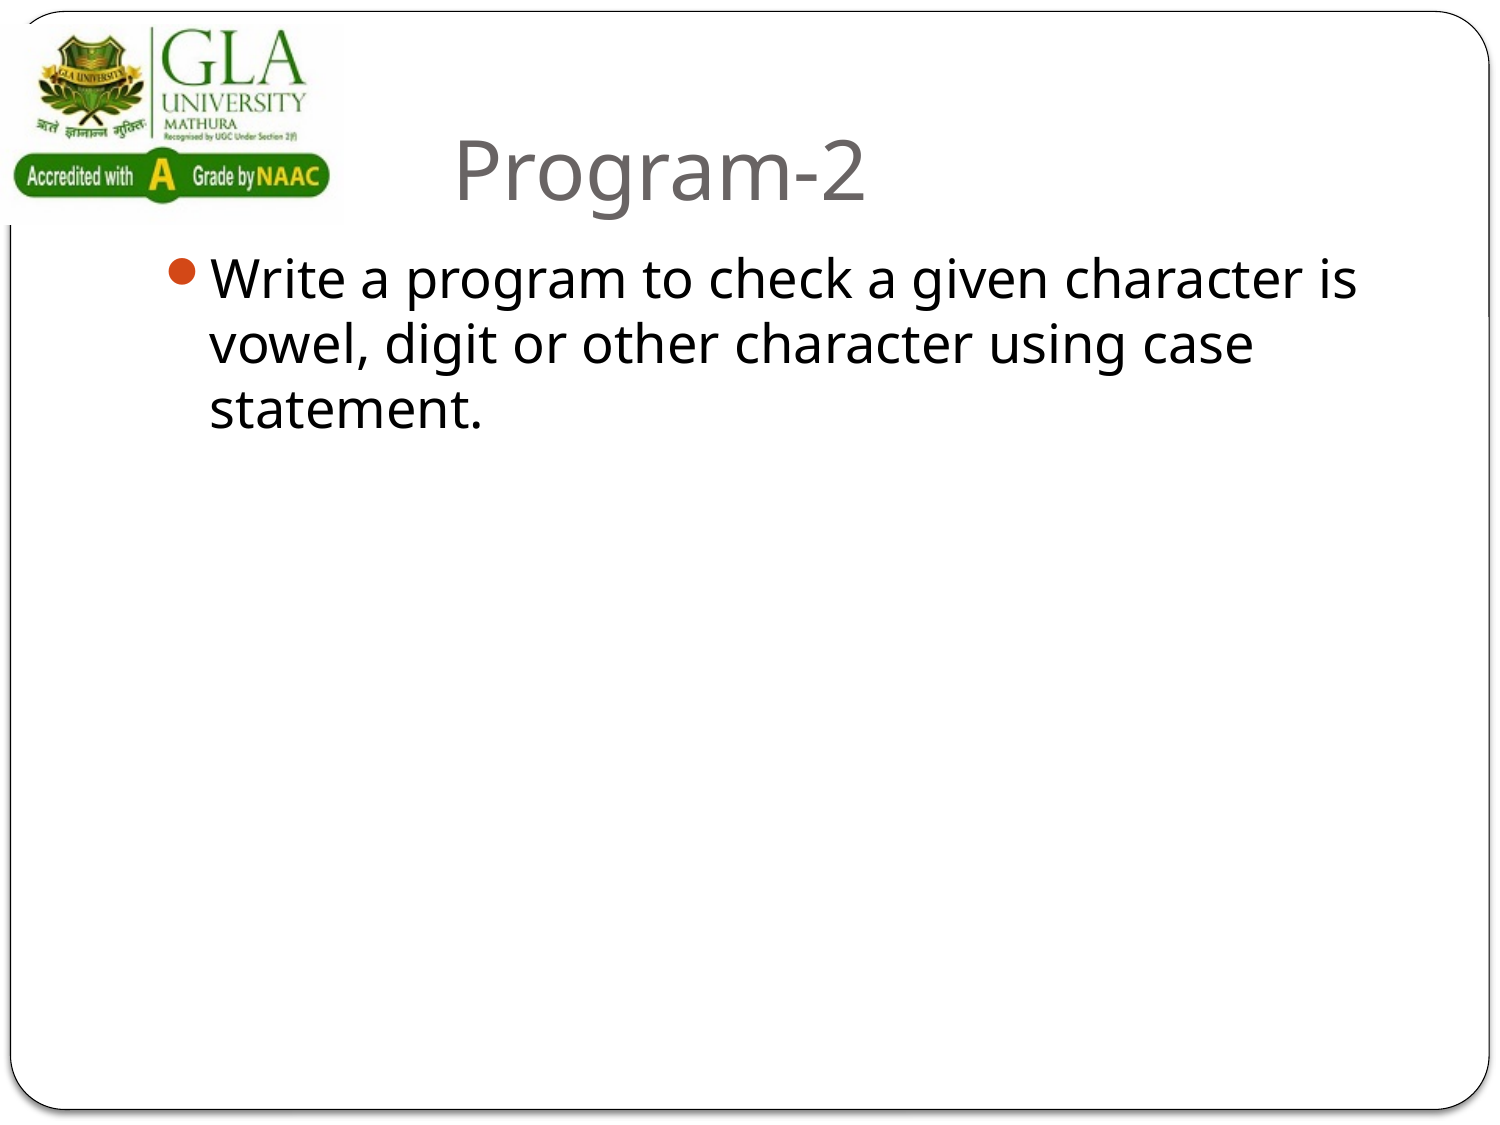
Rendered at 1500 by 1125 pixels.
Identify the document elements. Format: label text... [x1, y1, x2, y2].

picture [0, 24, 344, 226]
title Program-2 [437, 45, 1425, 233]
list Write a program to check a given character is vowel, digit or other character using case statement. [150, 237, 1425, 988]
